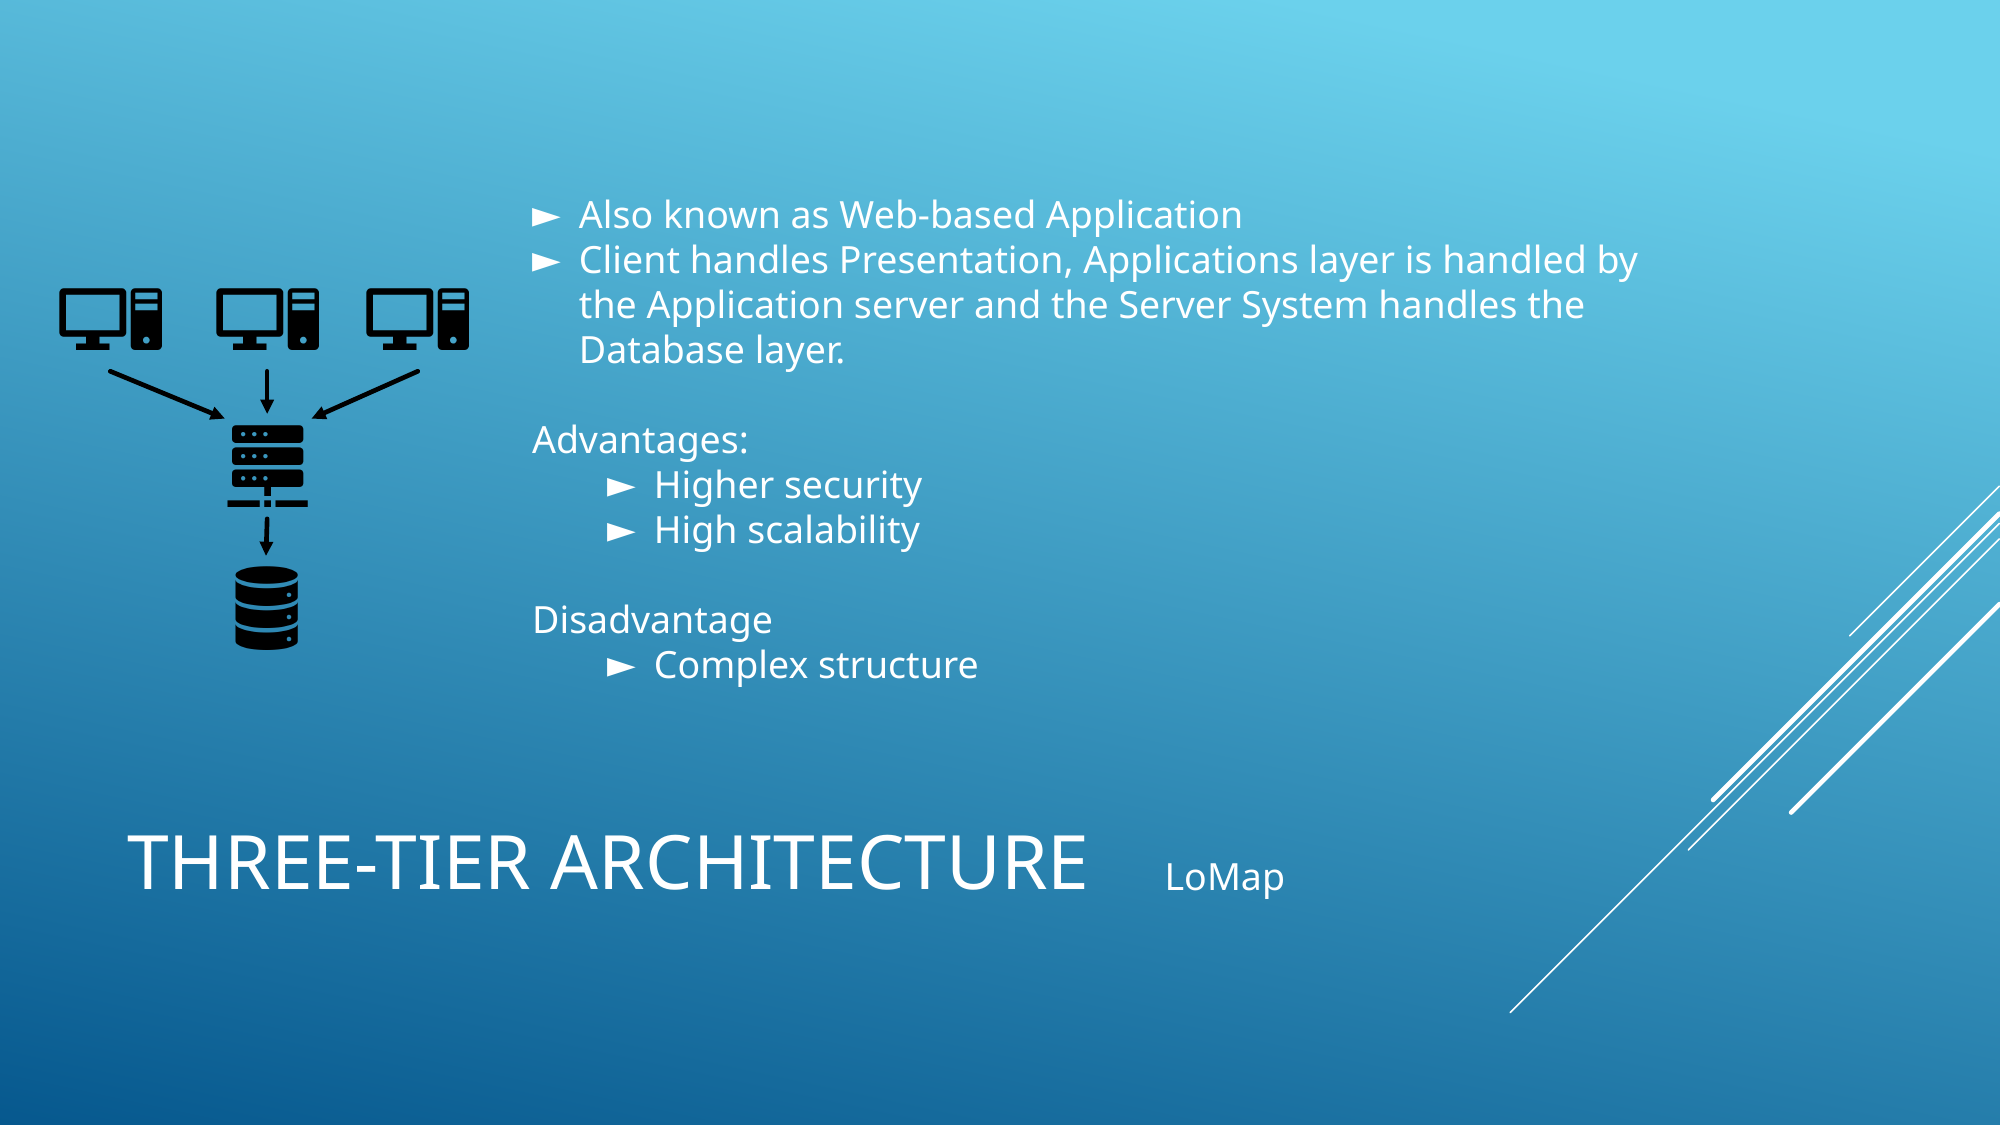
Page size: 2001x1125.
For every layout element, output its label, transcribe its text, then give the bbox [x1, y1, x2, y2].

text_box Also known as Web-based Application Client handles Presentation, Applications layer is handled by the Application server and the Server System handles the Database layer. Advantages: Higher security High scalability Disadvantage Complex structure [517, 183, 1707, 693]
title three-tier architecture [112, 736, 1513, 984]
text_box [57, 265, 471, 662]
text_box LoMap [1149, 845, 1455, 906]
